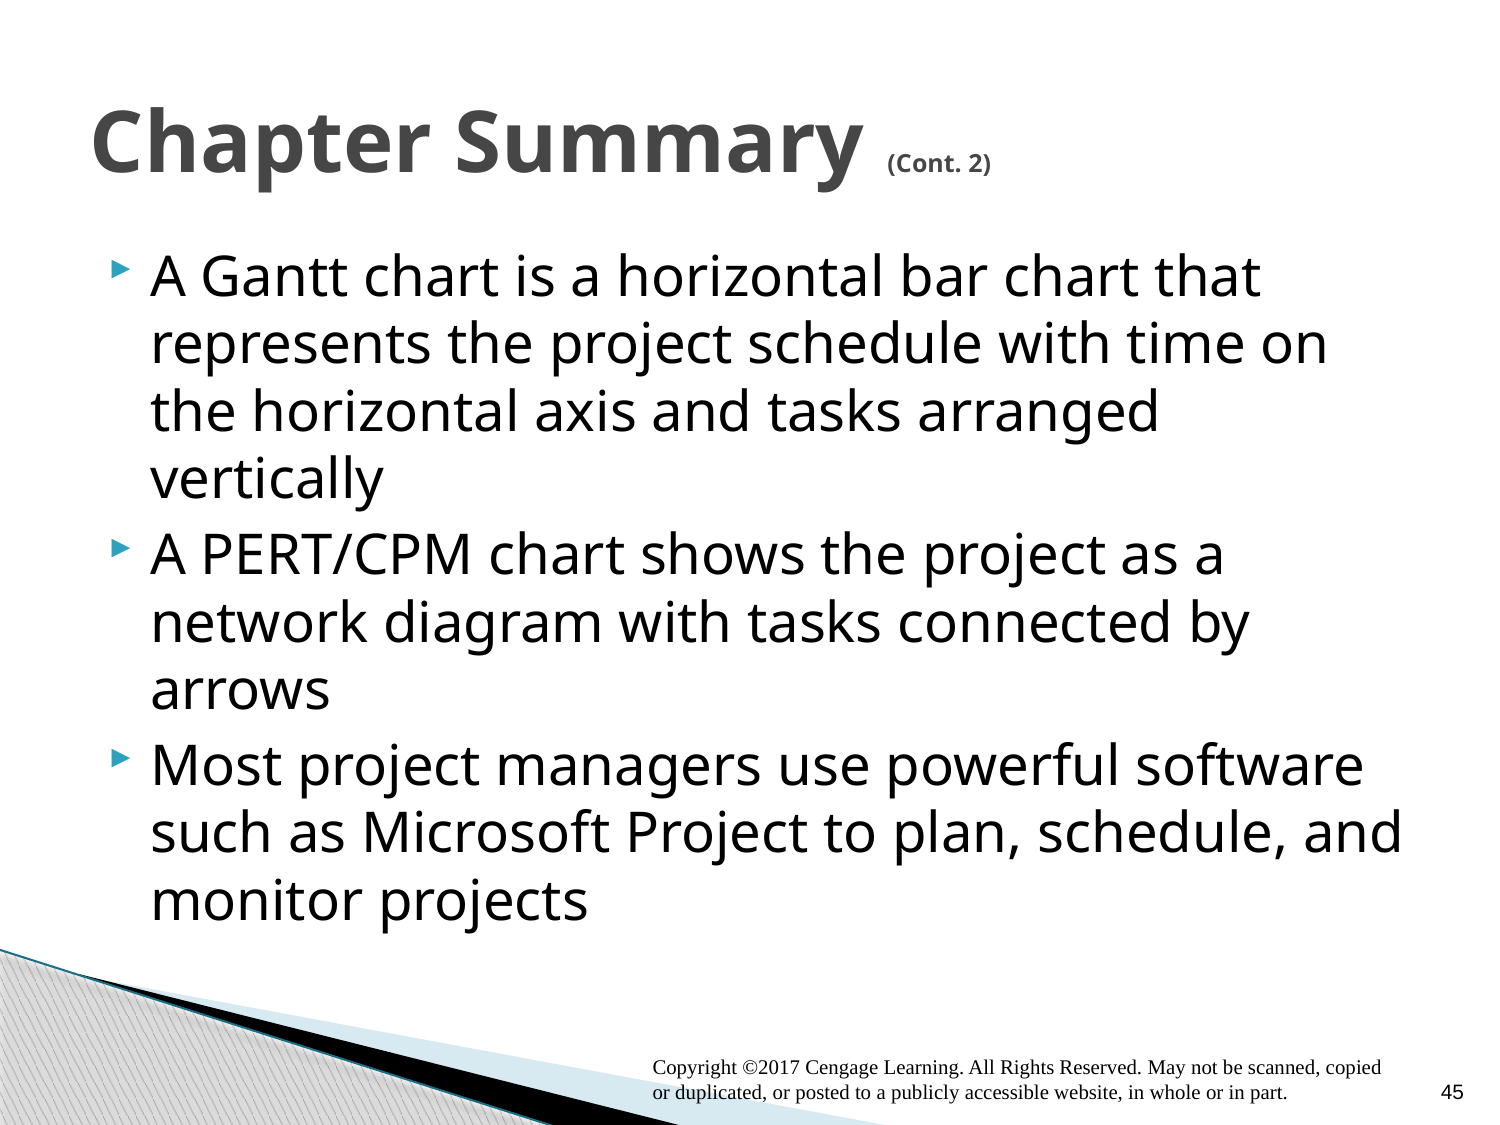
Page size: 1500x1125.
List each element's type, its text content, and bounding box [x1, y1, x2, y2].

title Chapter Summary (Cont. 2) [75, 45, 1425, 233]
slide_number 45 [1419, 1051, 1479, 1112]
list A Gantt chart is a horizontal bar chart that represents the project schedule with time on the horizontal axis and tasks arranged vertically A PERT/CPM chart shows the project as a network diagram with tasks connected by arrows Most project managers use powerful software such as Microsoft Project to plan, schedule, and monitor projects [75, 232, 1426, 975]
footer Copyright ©2017 Cengage Learning. All Rights Reserved. May not be scanned, copied or duplicated, or posted to a publicly accessible website, in whole or in part. [637, 1051, 1419, 1112]
